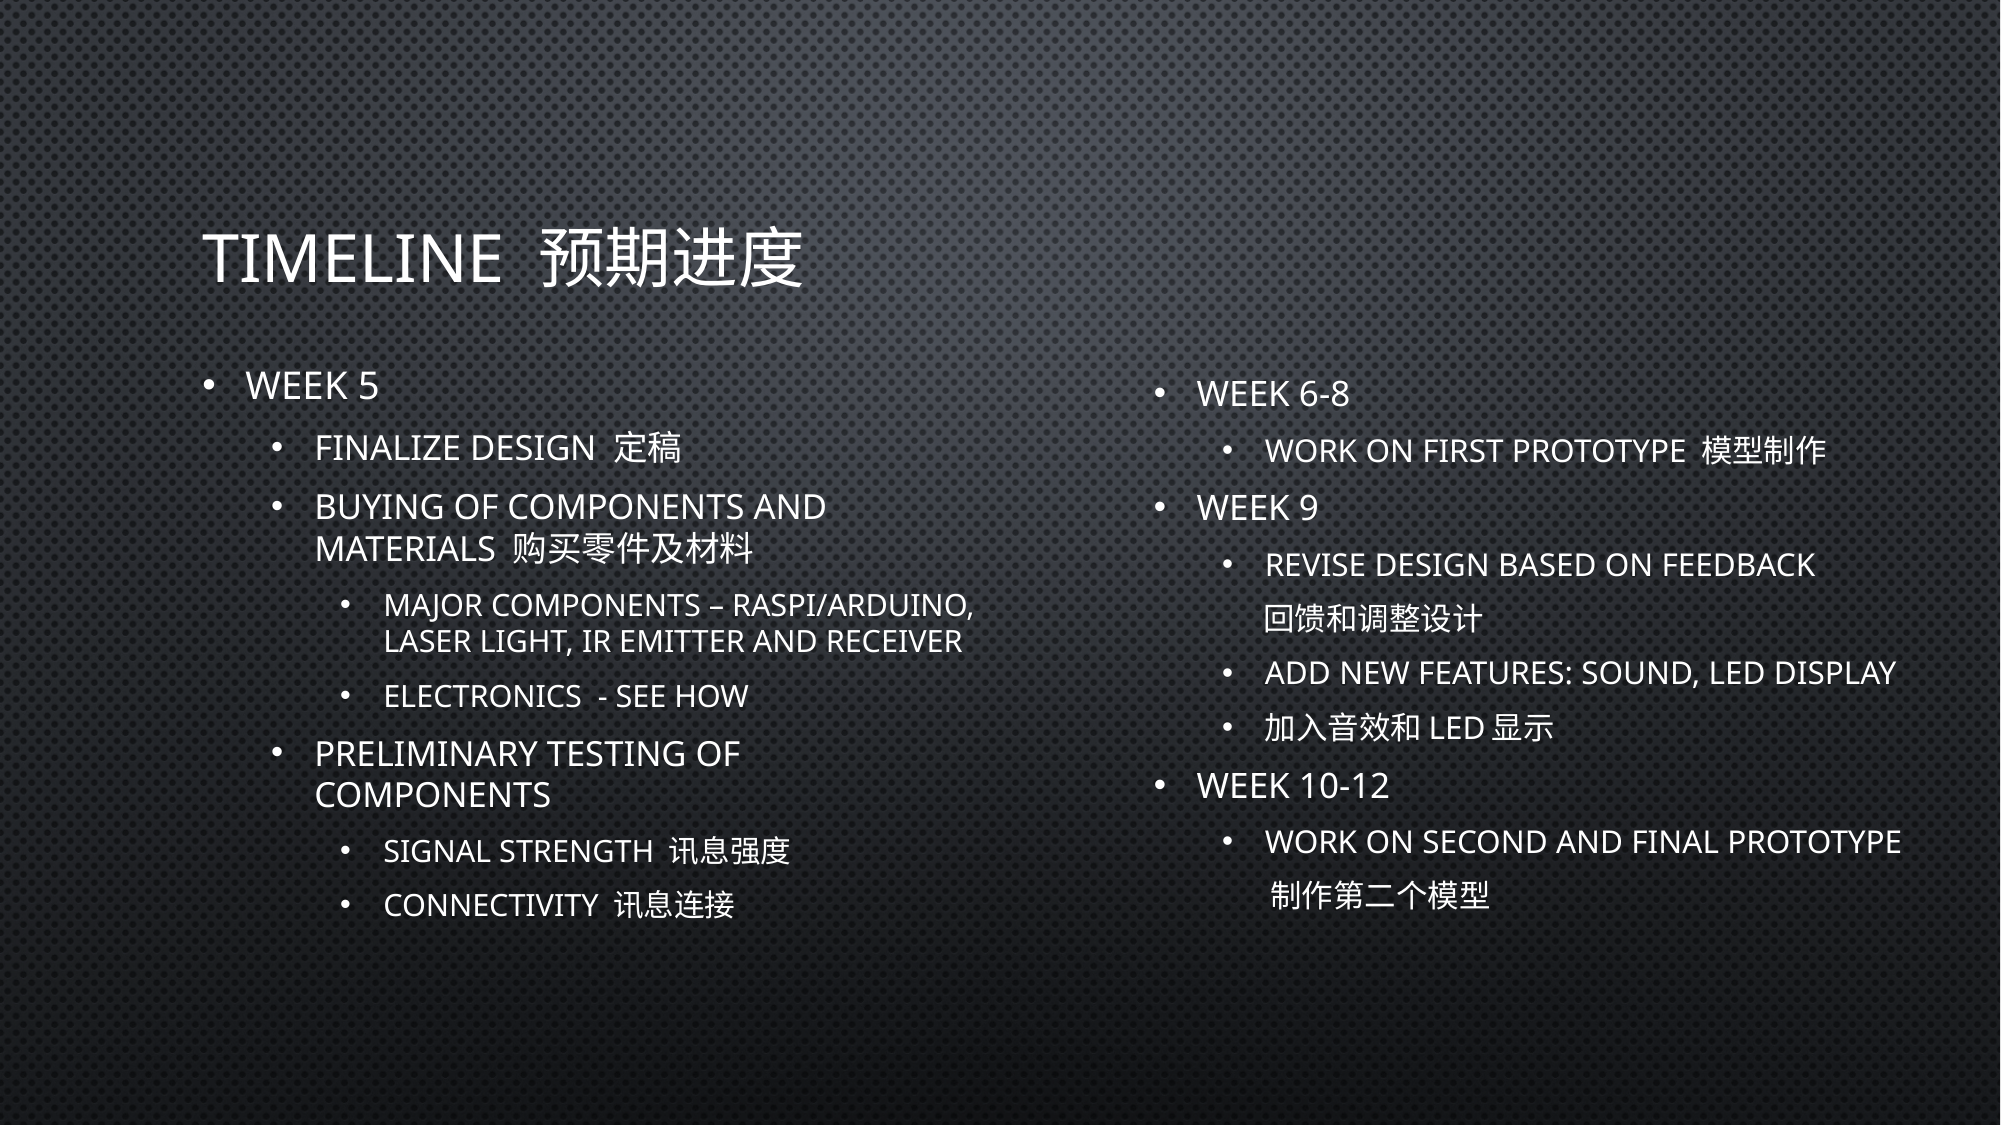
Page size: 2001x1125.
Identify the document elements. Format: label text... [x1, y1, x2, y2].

title Timeline 预期进度 [187, 99, 1813, 413]
list Week 5 Finalize design 定稿 Buying of components and materials 购买零件及材料 Major components – RASPI/Arduino, Laser light, IR emitter and receiver Electronics - see how preliminary testing of components signal strength 讯息强度 Connectivity 讯息连接 [187, 333, 994, 950]
text_box Week 6-8 work on first prototype 模型制作 week 9 revise design based on feedback 回馈和调整设计 Add new features: sound, LED display 加入音效和LED显示 week 10-12 work on Second and Final prototype 制作第二个模型 [1139, 364, 1942, 977]
